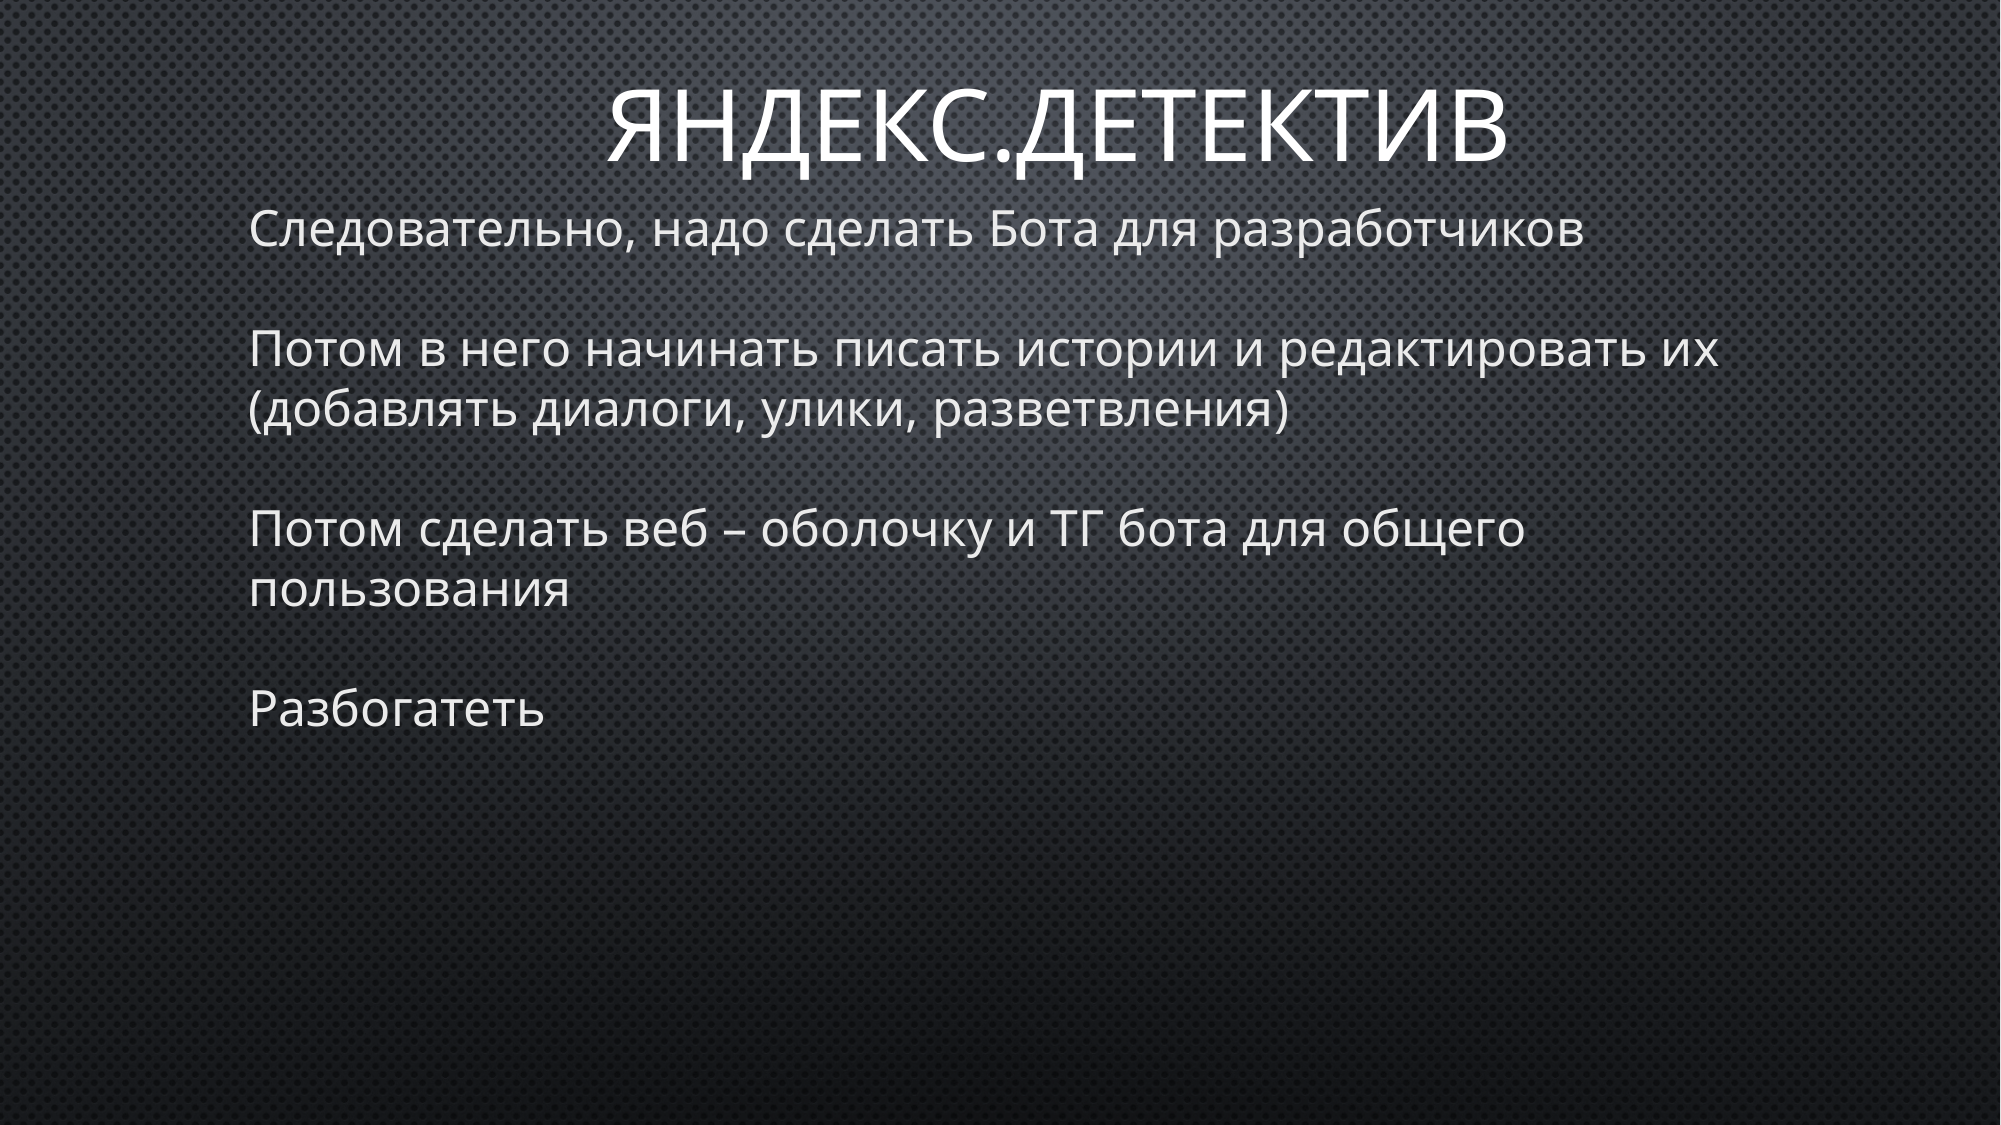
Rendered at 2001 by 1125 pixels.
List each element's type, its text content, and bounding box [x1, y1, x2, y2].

title Яндекс.детектив [316, 11, 1800, 189]
text_box Следовательно, надо сделать Бота для разработчиков Потом в него начинать писать истории и редактировать их (добавлять диалоги, улики, разветвления) Потом сделать веб – оболочку и ТГ бота для общего пользования Разбогатеть [233, 189, 1846, 745]
